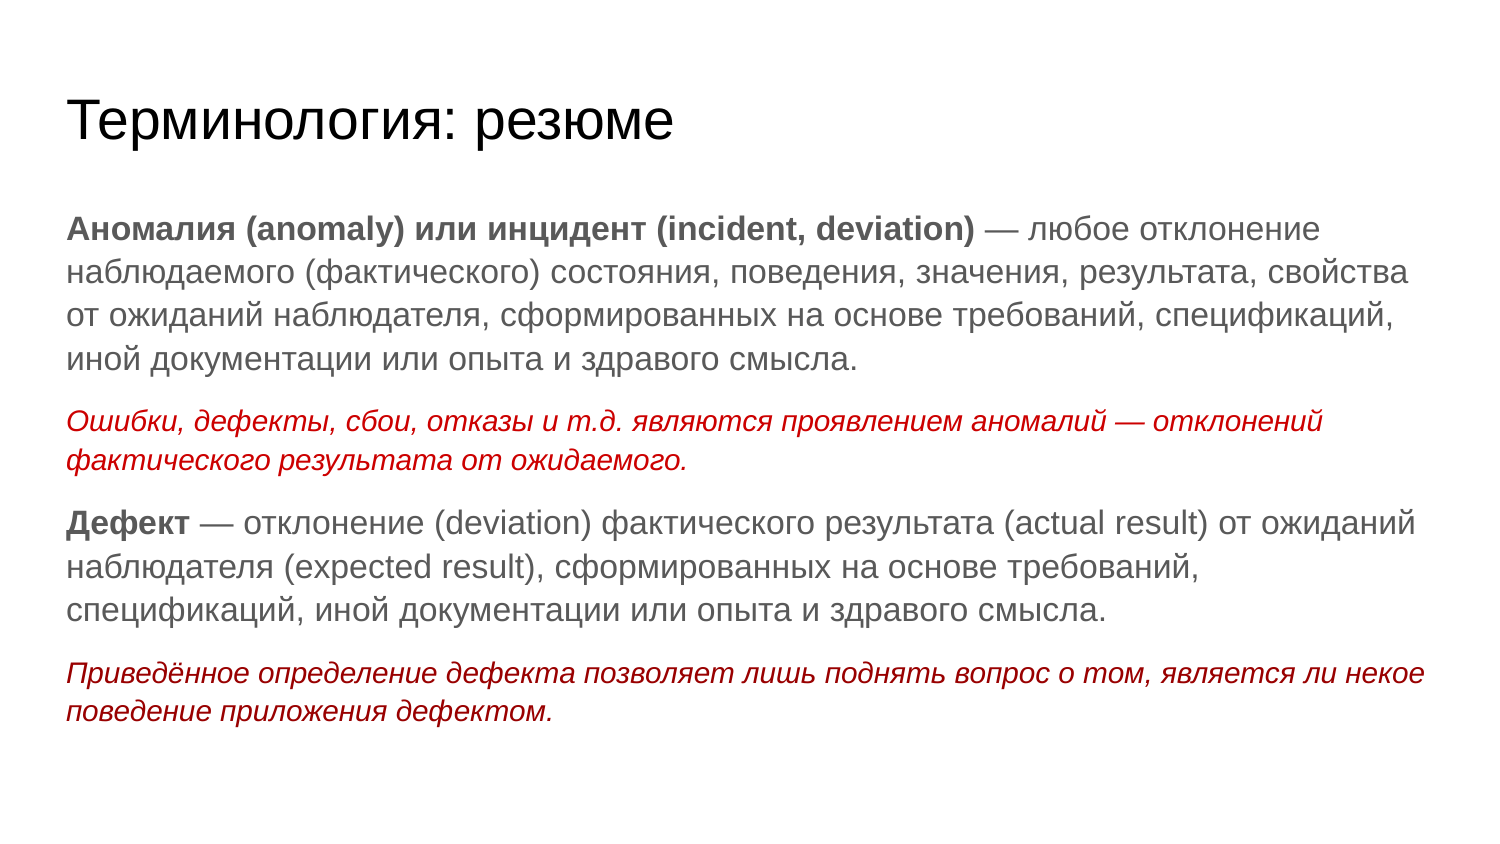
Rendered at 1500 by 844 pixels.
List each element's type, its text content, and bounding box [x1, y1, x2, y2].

list Аномалия (anomaly) или инцидент (incident, deviation) — любое отклонение наблюдаемого (фактического) состояния, поведения, значения, результата, свойства от ожиданий наблюдателя, сформированных на основе требований, спецификаций, иной документации или опыта и здравого смысла. Ошибки, дефекты, сбои, отказы и т.д. являются проявлением аномалий — отклонений фактического результата от ожидаемого. Дефект — отклонение (deviation) фактического результата (actual result) от ожиданий наблюдателя (expected result), сформированных на основе требований, спецификаций, иной документации или опыта и здравого смысла. Приведённое определение дефекта позволяет лишь поднять вопрос о том, является ли некое поведение приложения дефектом. [51, 189, 1449, 750]
title Терминология: резюме [51, 72, 1449, 167]
